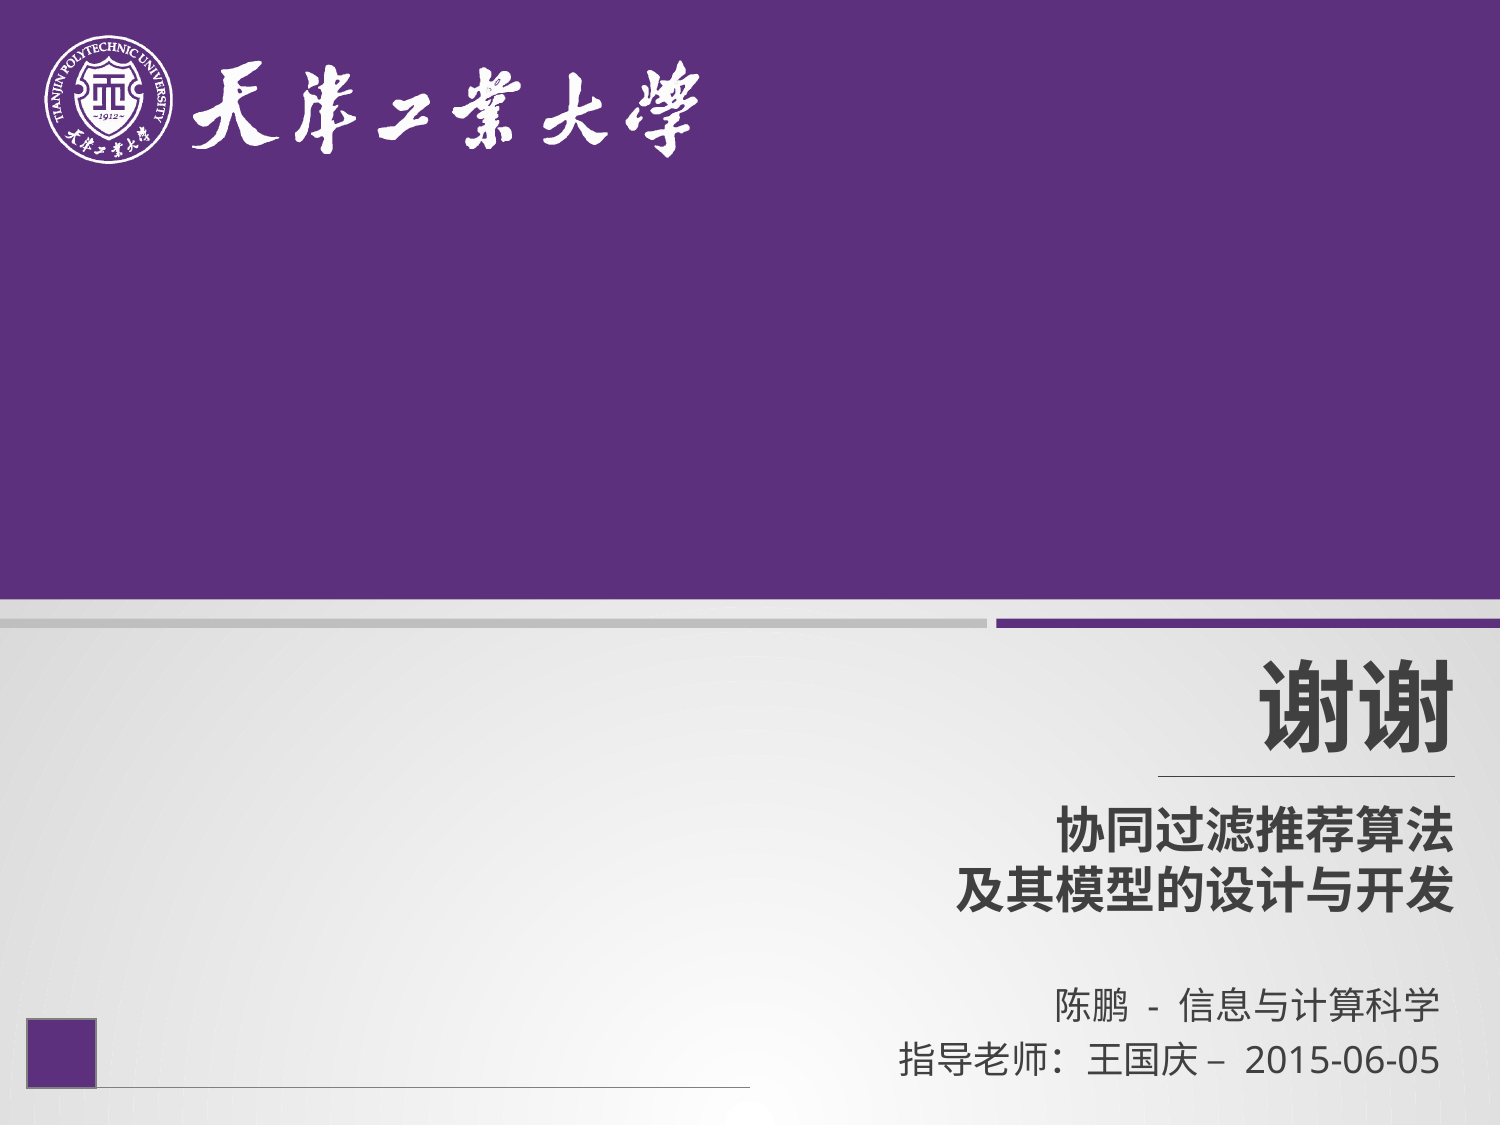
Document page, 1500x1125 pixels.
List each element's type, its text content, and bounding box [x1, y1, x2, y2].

text_box [0, 0, 1500, 600]
text_box 谢谢 [1241, 636, 1472, 772]
text_box [26, 1018, 97, 1087]
picture [26, 24, 716, 169]
text_box 陈鹏 - 信息与计算科学 指导老师：王国庆 – 2015-06-05 [186, 965, 1456, 1089]
text_box 协同过滤推荐算法 及其模型的设计与开发 [940, 791, 1471, 926]
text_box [0, 618, 1500, 628]
